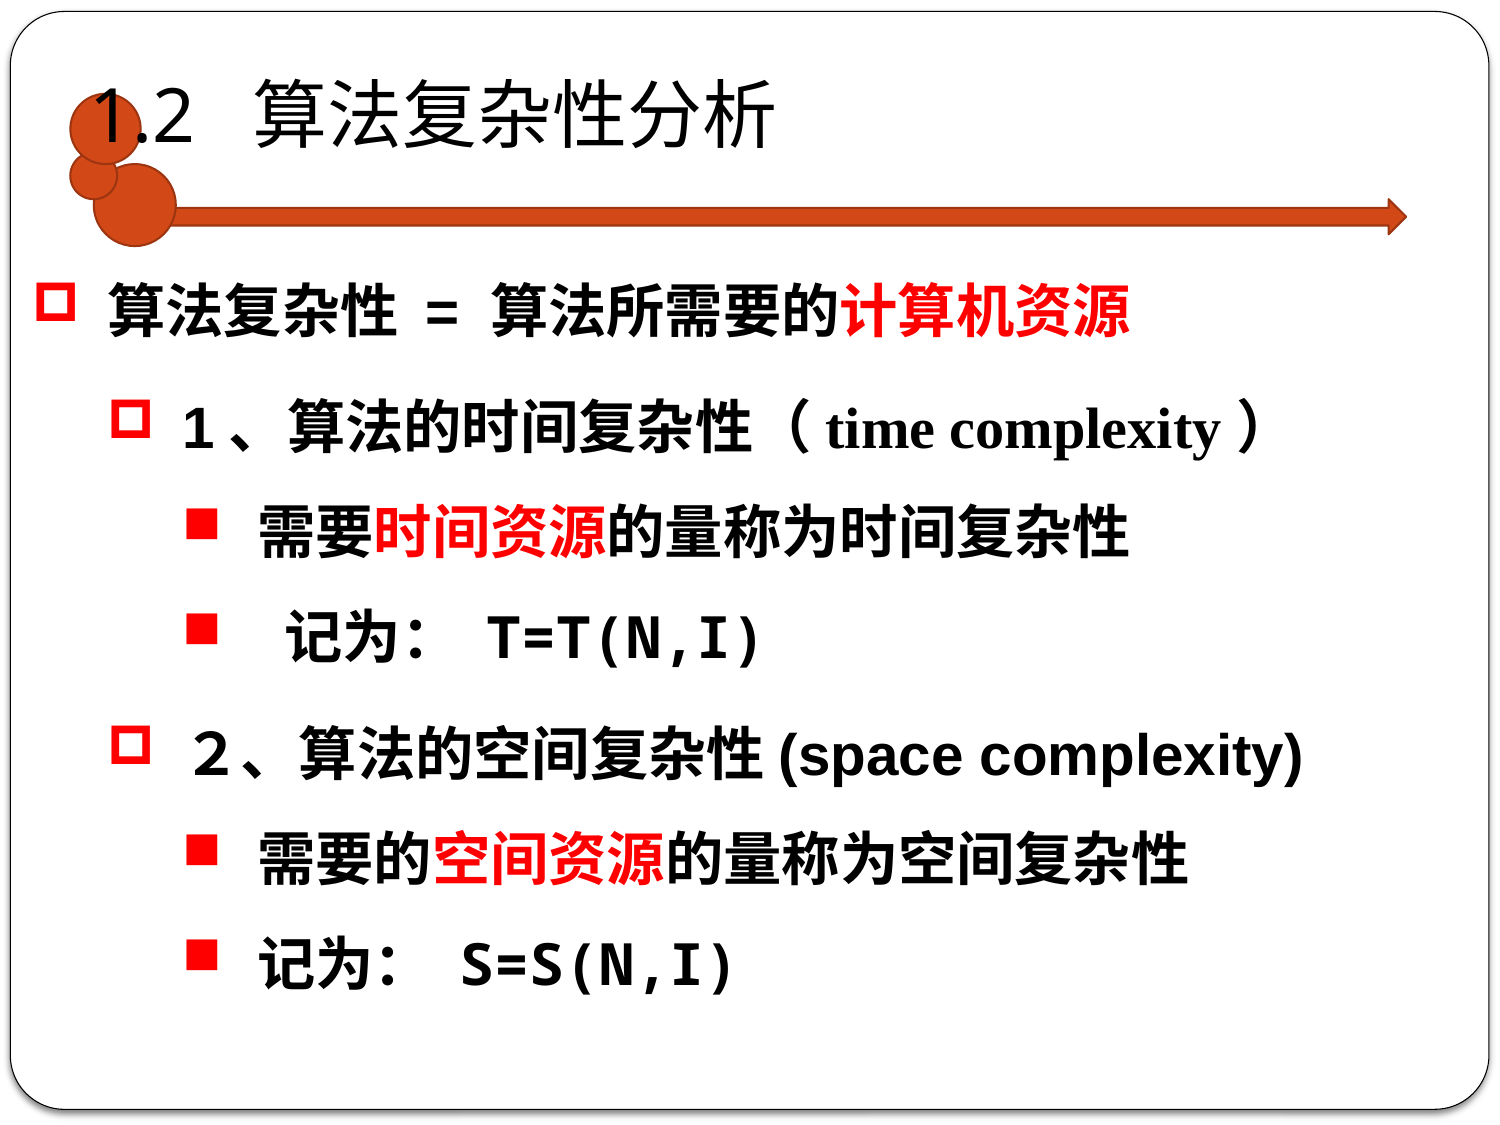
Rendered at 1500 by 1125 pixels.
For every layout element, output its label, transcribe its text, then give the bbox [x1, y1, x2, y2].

text_box 算法复杂性 = 算法所需要的计算机资源 1、算法的时间复杂性（time complexity） 需要时间资源的量称为时间复杂性 记为： T=T(N,I) ２、算法的空间复杂性(space complexity) 需要的空间资源的量称为空间复杂性 记为： S=S(N,I) [17, 231, 1500, 976]
text_box 1.2 算法复杂性分析 [74, 37, 1425, 188]
